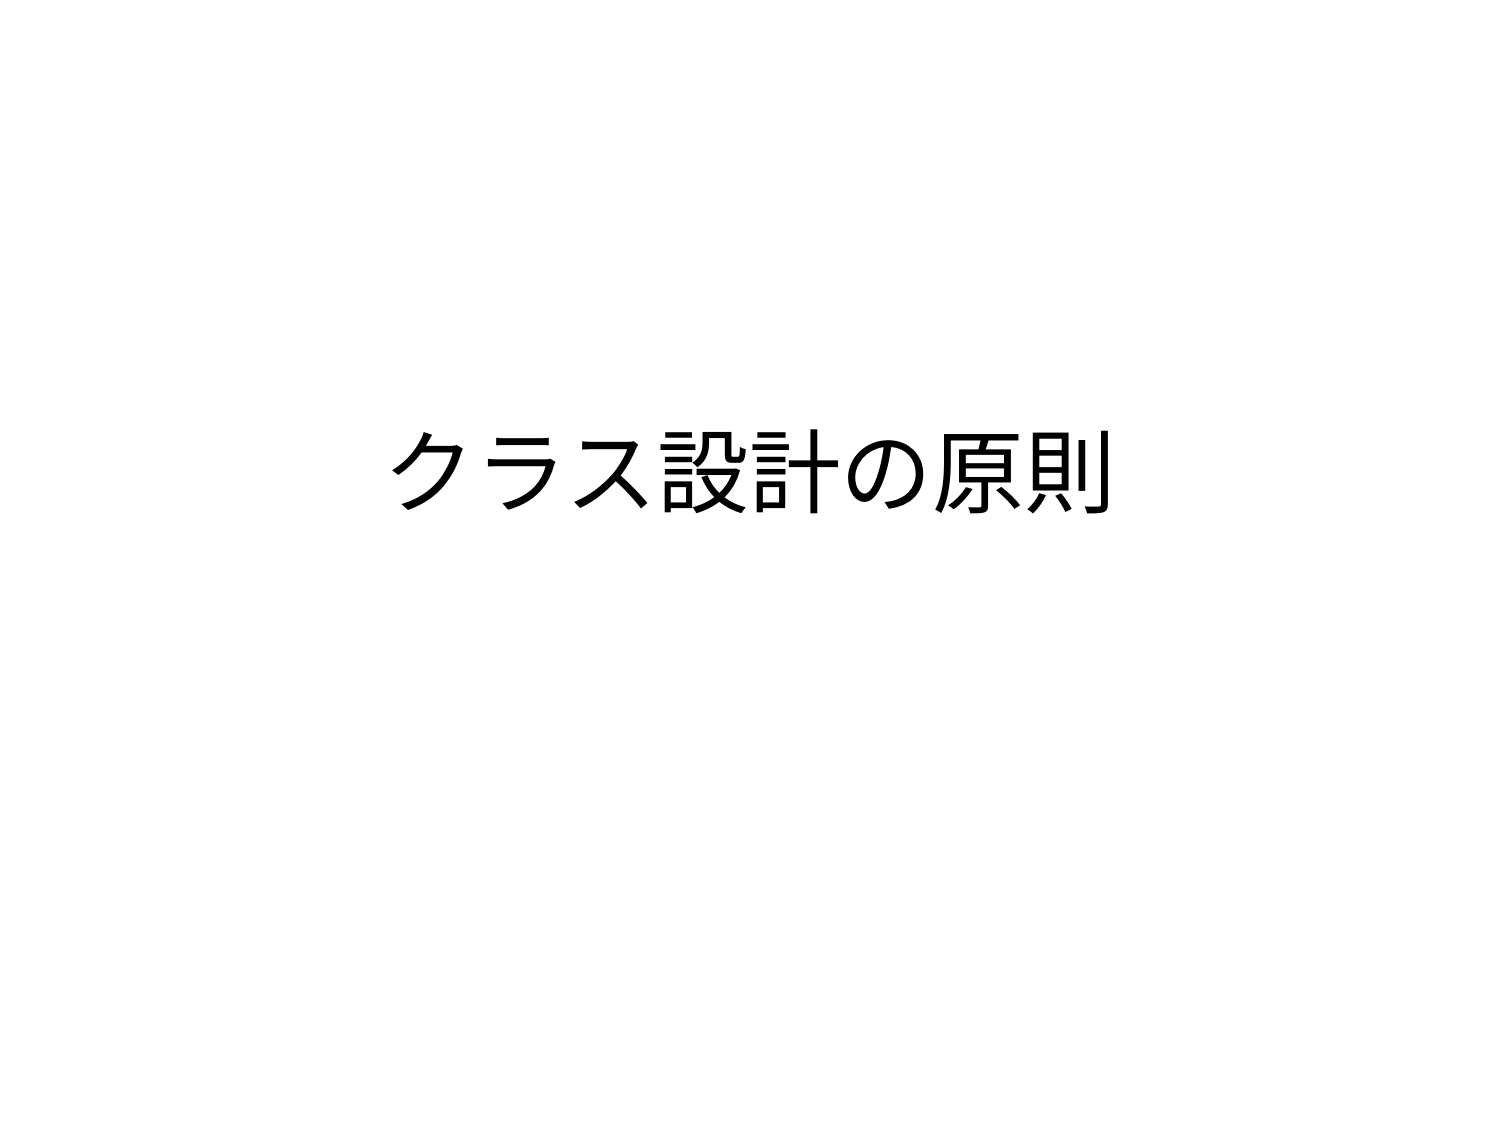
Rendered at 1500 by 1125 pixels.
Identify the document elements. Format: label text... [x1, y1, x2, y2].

title クラス設計の原則 [112, 349, 1388, 591]
